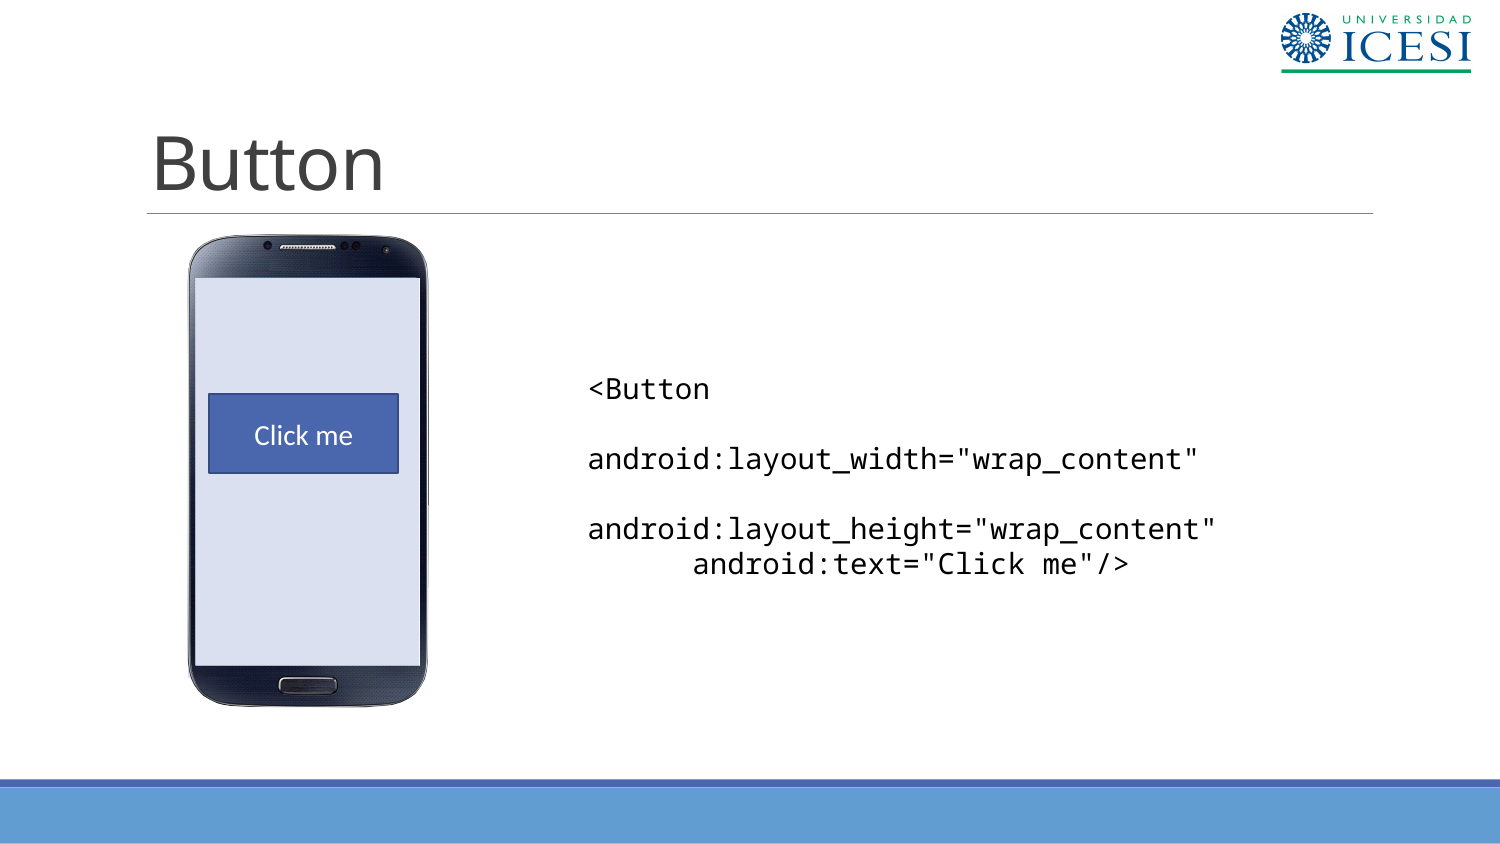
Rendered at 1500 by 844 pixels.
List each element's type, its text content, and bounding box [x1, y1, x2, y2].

picture [1281, 13, 1472, 74]
picture [146, 221, 456, 726]
title Button [135, 35, 1373, 214]
text_box <Button android:layout_width="wrap_content" android:layout_height="wrap_content" android:text="Click me"/> [572, 362, 1317, 623]
